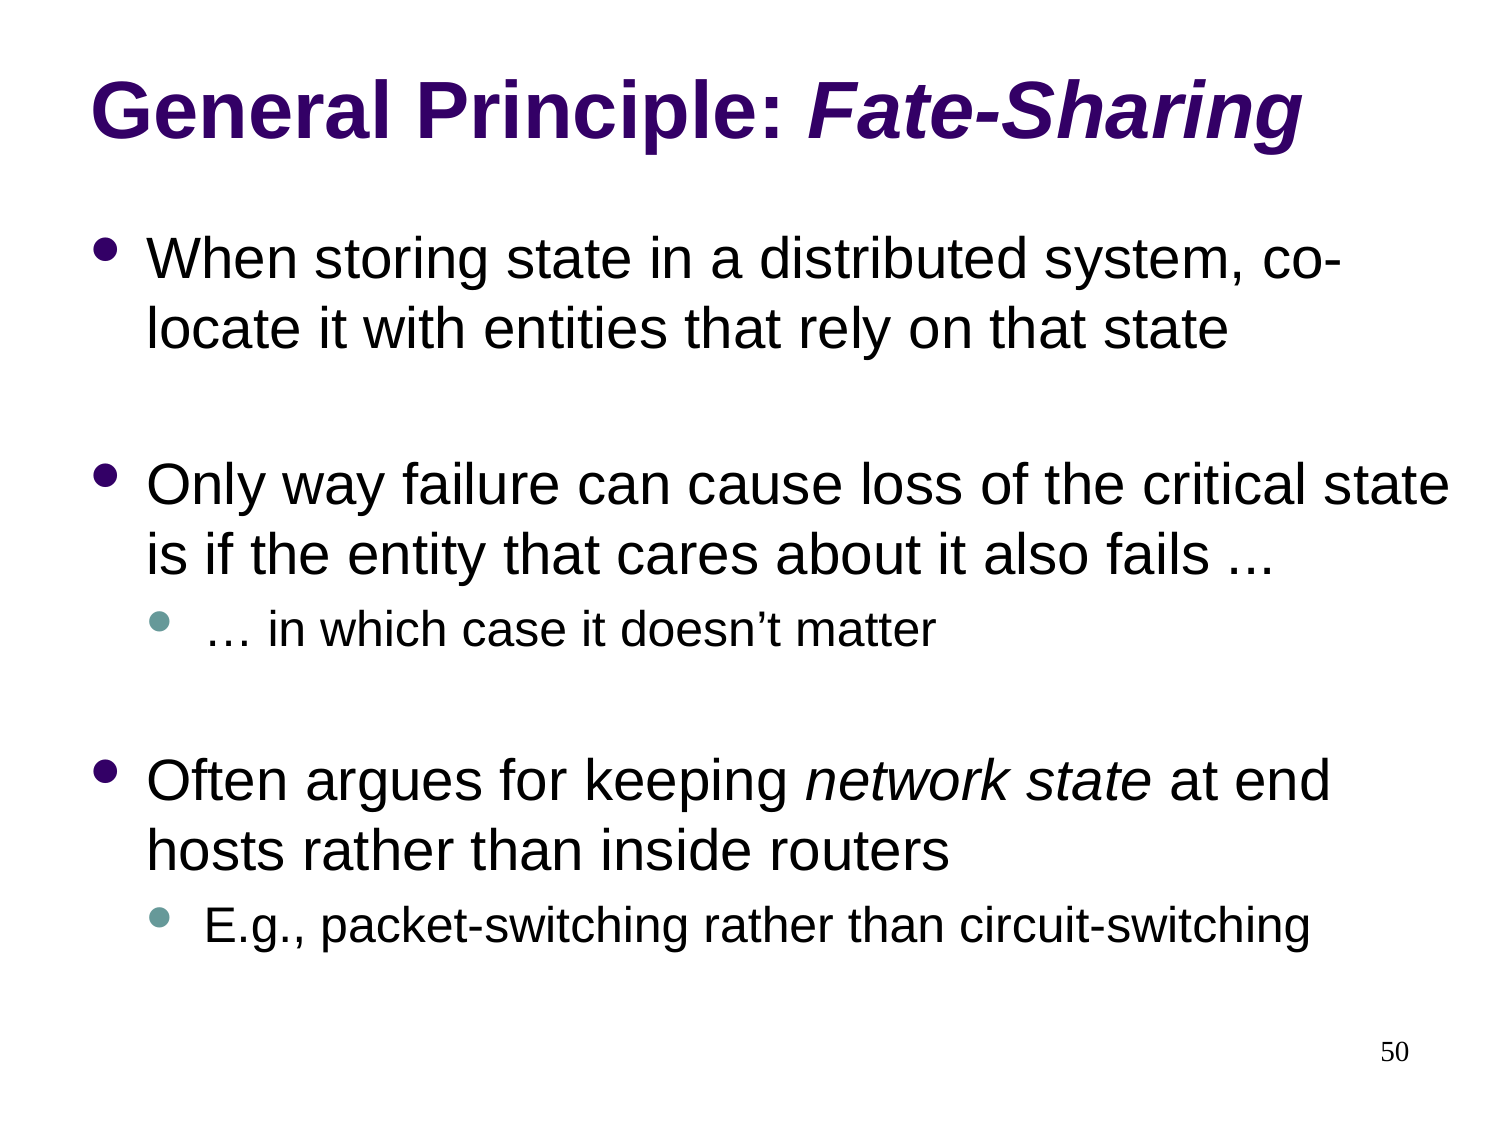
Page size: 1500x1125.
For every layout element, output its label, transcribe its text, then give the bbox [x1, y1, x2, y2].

list When storing state in a distributed system, co-locate it with entities that rely on that state Only way failure can cause loss of the critical state is if the entity that cares about it also fails ... … in which case it doesn’t matter Often argues for keeping network state at end hosts rather than inside routers E.g., packet-switching rather than circuit-switching [75, 212, 1475, 1006]
title General Principle: Fate-Sharing [75, 20, 1425, 163]
slide_number 50 [1074, 1024, 1426, 1101]
